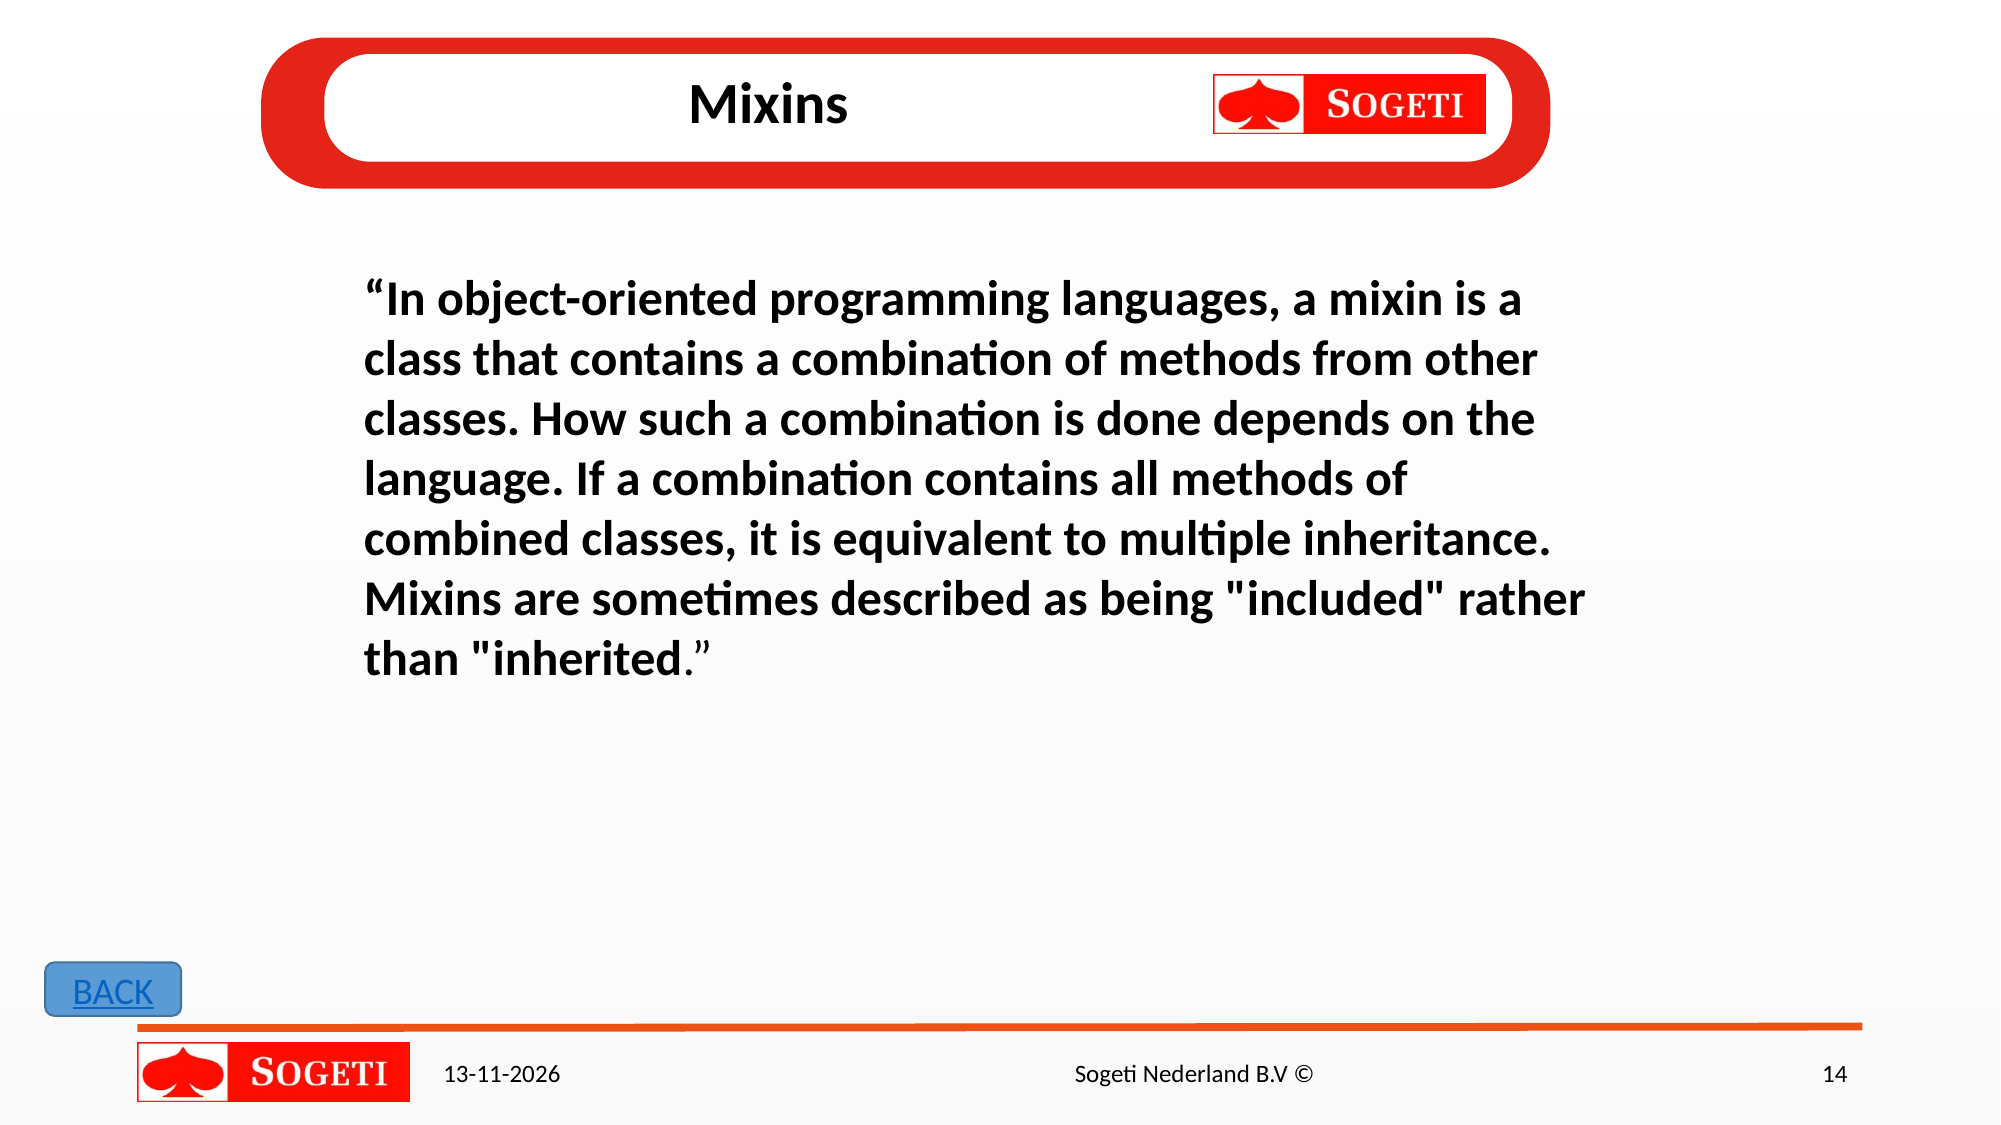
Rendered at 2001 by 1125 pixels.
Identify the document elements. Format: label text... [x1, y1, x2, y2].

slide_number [428, 1042, 879, 1103]
picture [137, 1042, 410, 1102]
text_box BACK [44, 961, 183, 1017]
footer Sogeti Nederland B.V © [897, 1042, 1493, 1103]
slide_number 14 [1511, 1042, 1863, 1103]
text_box “In object-oriented programming languages, a mixin is a class that contains a combination of methods from other classes. How such a combination is done depends on the language. If a combination contains all methods of combined classes, it is equivalent to multiple inheritance. Mixins are sometimes described as being "included" rather than "inherited.” [349, 257, 1632, 693]
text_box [261, 37, 1551, 189]
